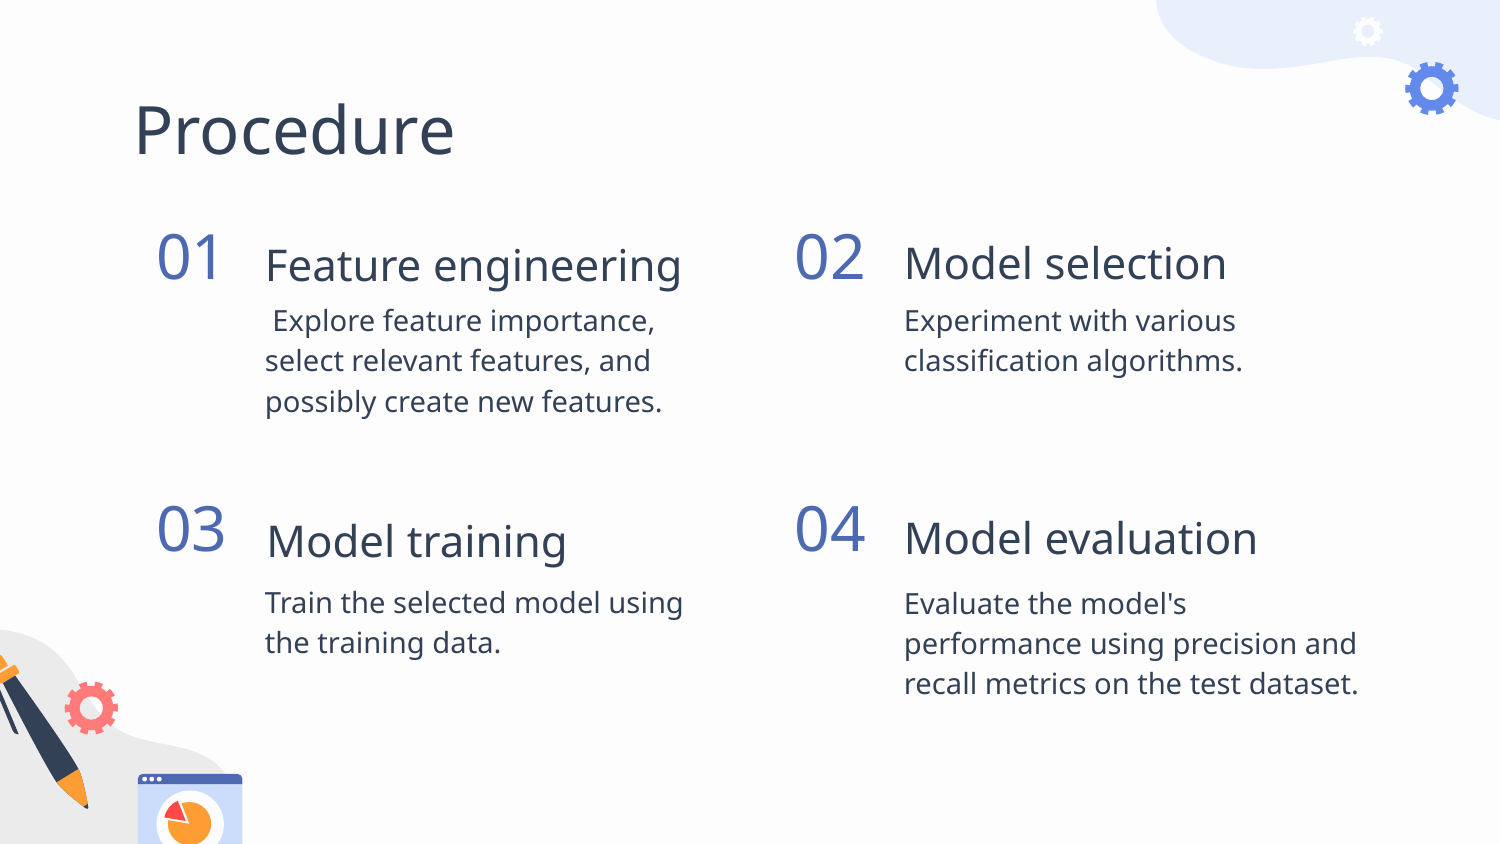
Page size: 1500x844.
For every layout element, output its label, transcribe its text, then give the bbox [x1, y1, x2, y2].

title 02 [779, 233, 889, 307]
title 04 [779, 505, 889, 579]
subtitle Evaluate the model's performance using precision and recall metrics on the test dataset. [888, 565, 1382, 659]
subtitle Experiment with various classification algorithms. [888, 282, 1375, 377]
subtitle Model evaluation [888, 453, 1375, 565]
title Procedure [118, 72, 1382, 167]
subtitle Feature engineering [250, 180, 736, 282]
subtitle Model training [251, 457, 737, 582]
subtitle Explore feature importance, select relevant features, and possibly create new features. [250, 282, 736, 377]
subtitle Model selection [888, 179, 1375, 282]
title 01 [140, 233, 250, 307]
title 03 [140, 505, 251, 579]
subtitle Train the selected model using the training data. [250, 579, 736, 658]
